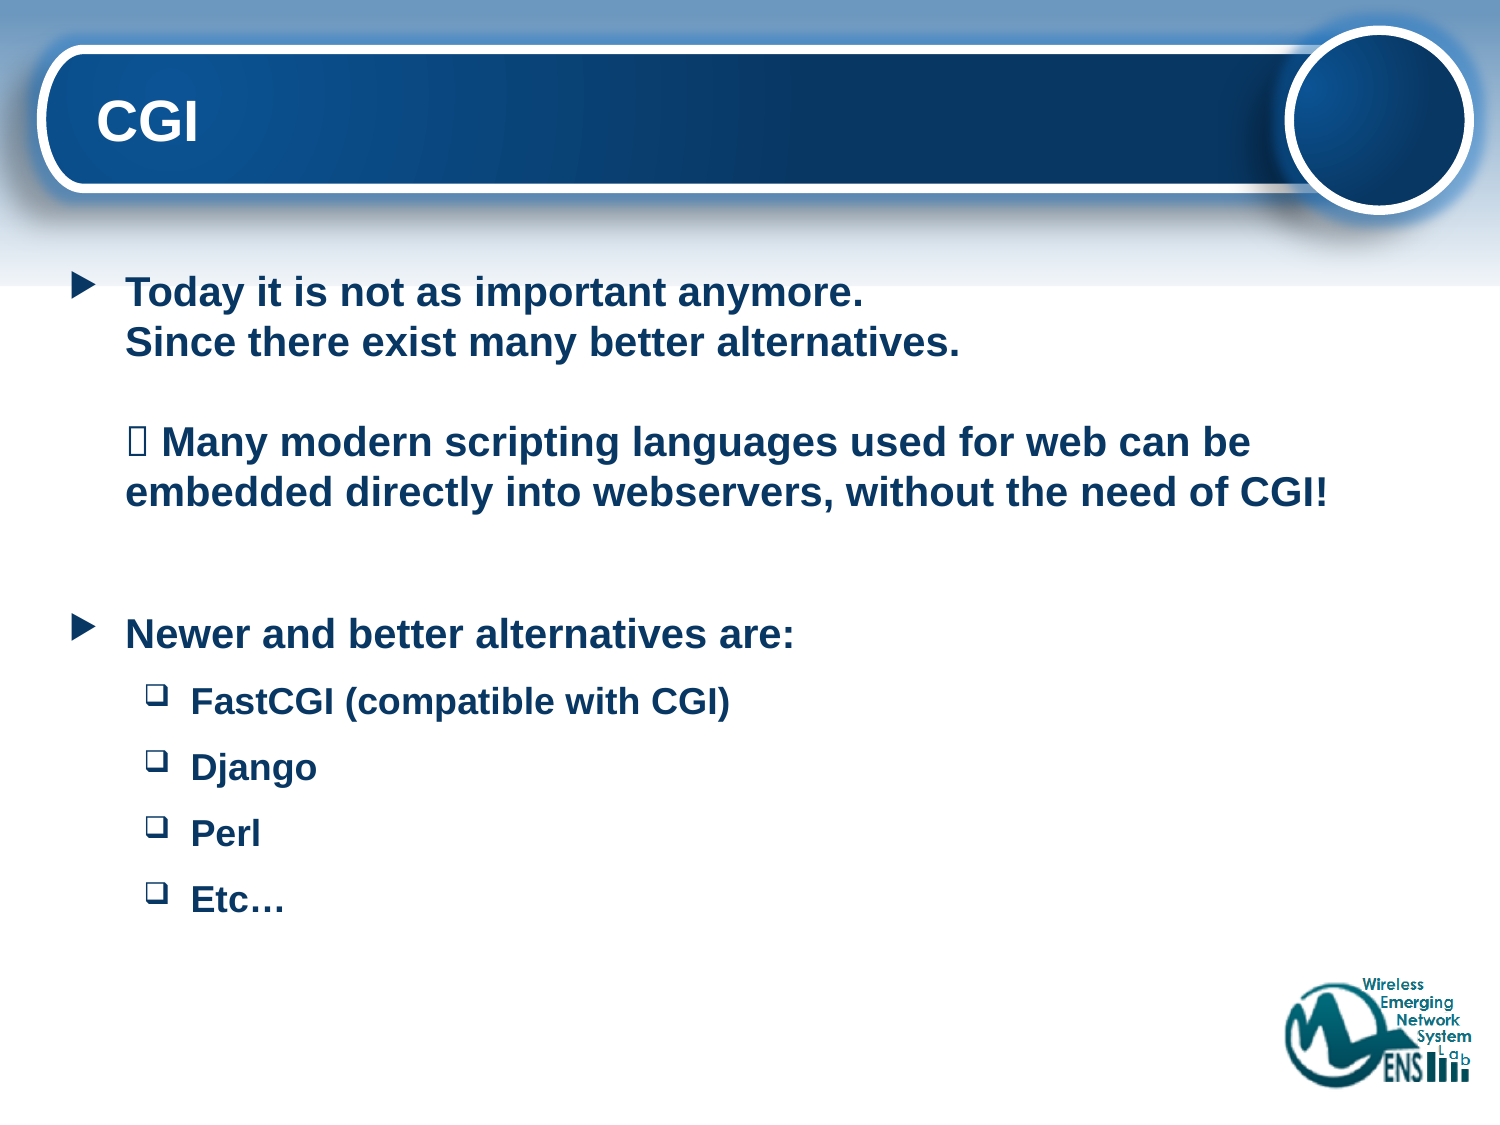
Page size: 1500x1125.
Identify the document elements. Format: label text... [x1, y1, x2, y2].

title CGI [81, 54, 1249, 182]
list Today it is not as important anymore. Since there exist many better alternatives.  Many modern scripting languages used for web can be embedded directly into webservers, without the need of CGI! Newer and better alternatives are: FastCGI (compatible with CGI) Django Perl Etc… [53, 257, 1448, 1028]
picture [1280, 970, 1478, 1092]
